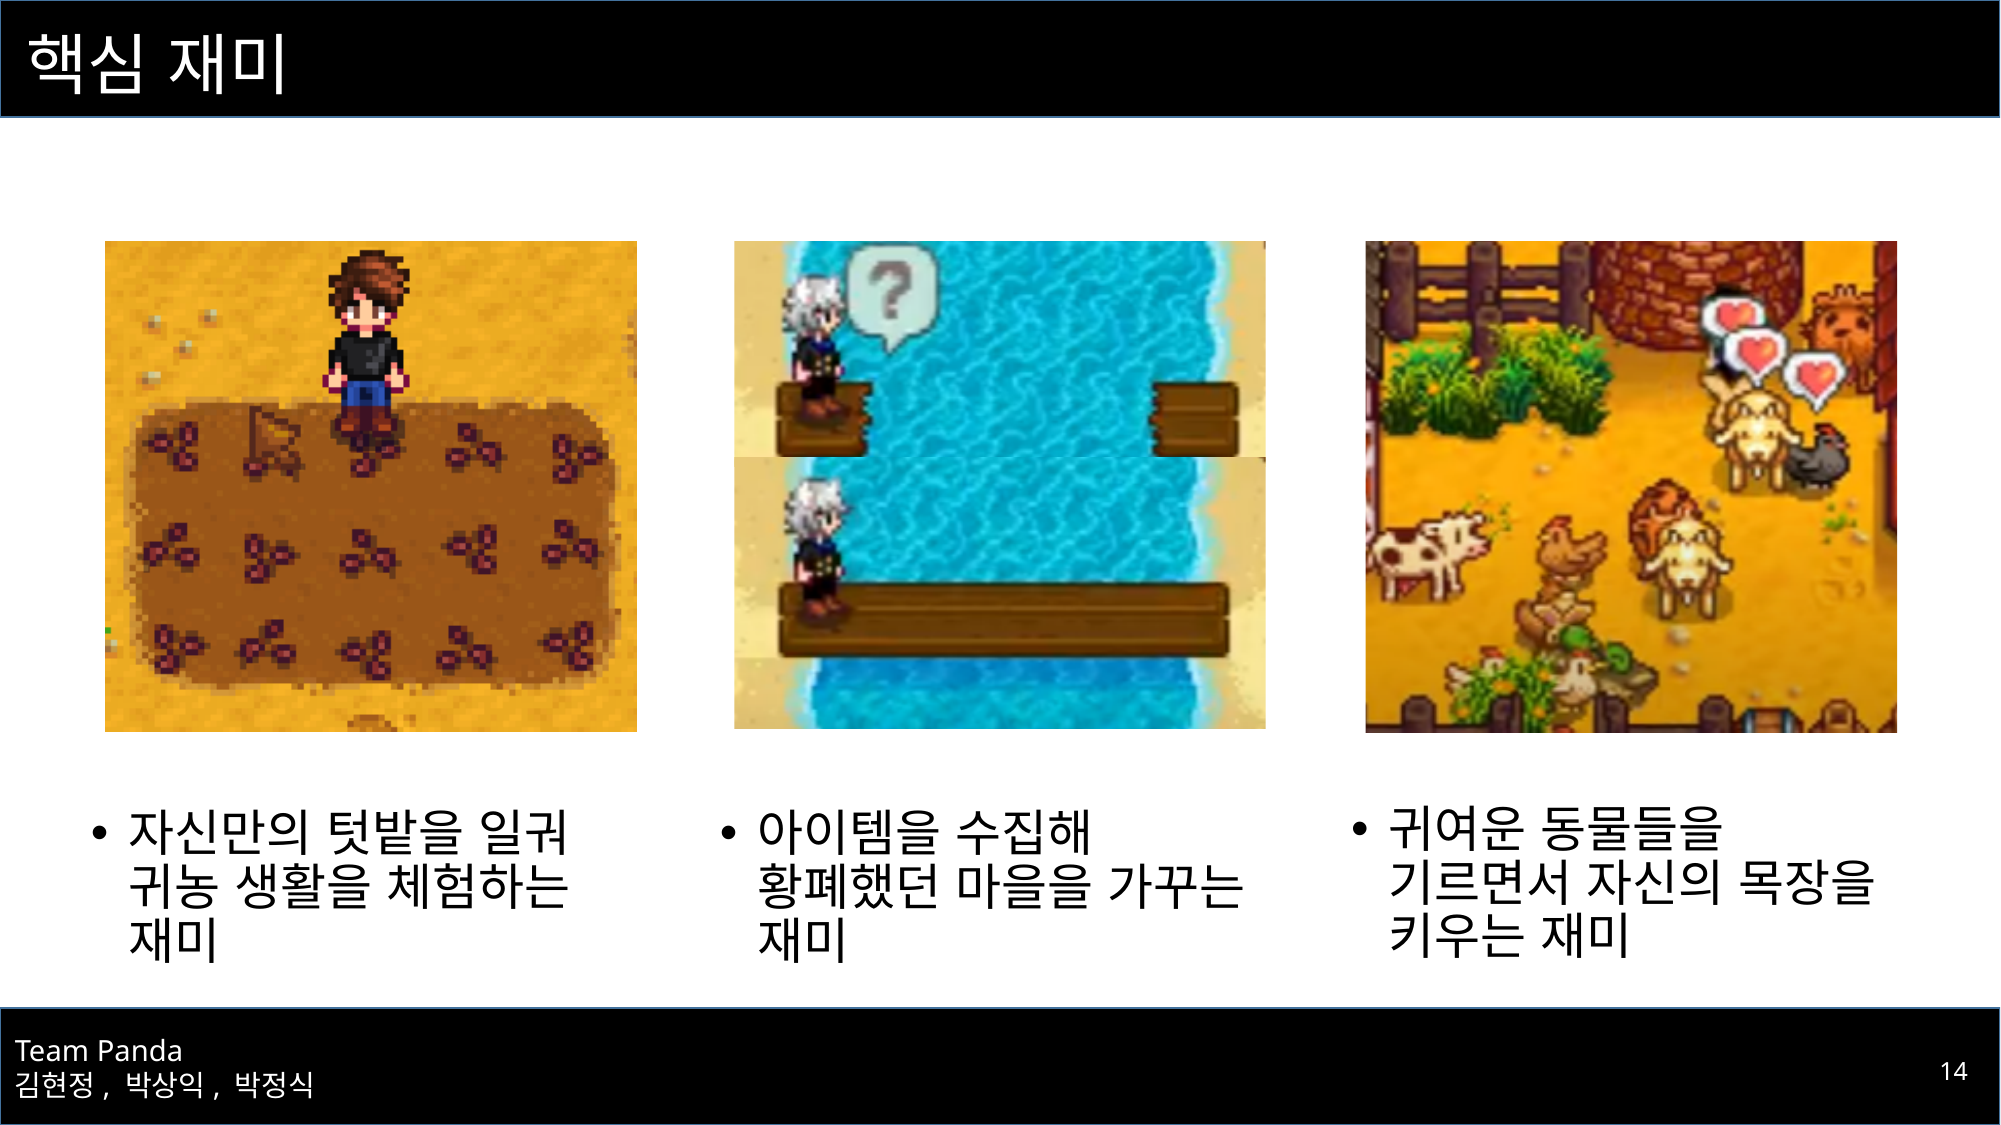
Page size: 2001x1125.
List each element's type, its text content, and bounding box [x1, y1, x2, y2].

picture [105, 241, 637, 732]
title 핵심 재미 [10, 3, 1736, 132]
picture [1365, 241, 1898, 733]
text_box 아이템을 수집해 황폐했던 마을을 가꾸는 재미 [704, 801, 1296, 1097]
list 귀여운 동물들을 기르면서 자신의 목장을 키우는 재미 [1336, 796, 1927, 1092]
picture [734, 241, 1266, 729]
text_box 자신만의 텃밭을 일궈 귀농 생활을 체험하는 재미 [75, 801, 667, 1097]
